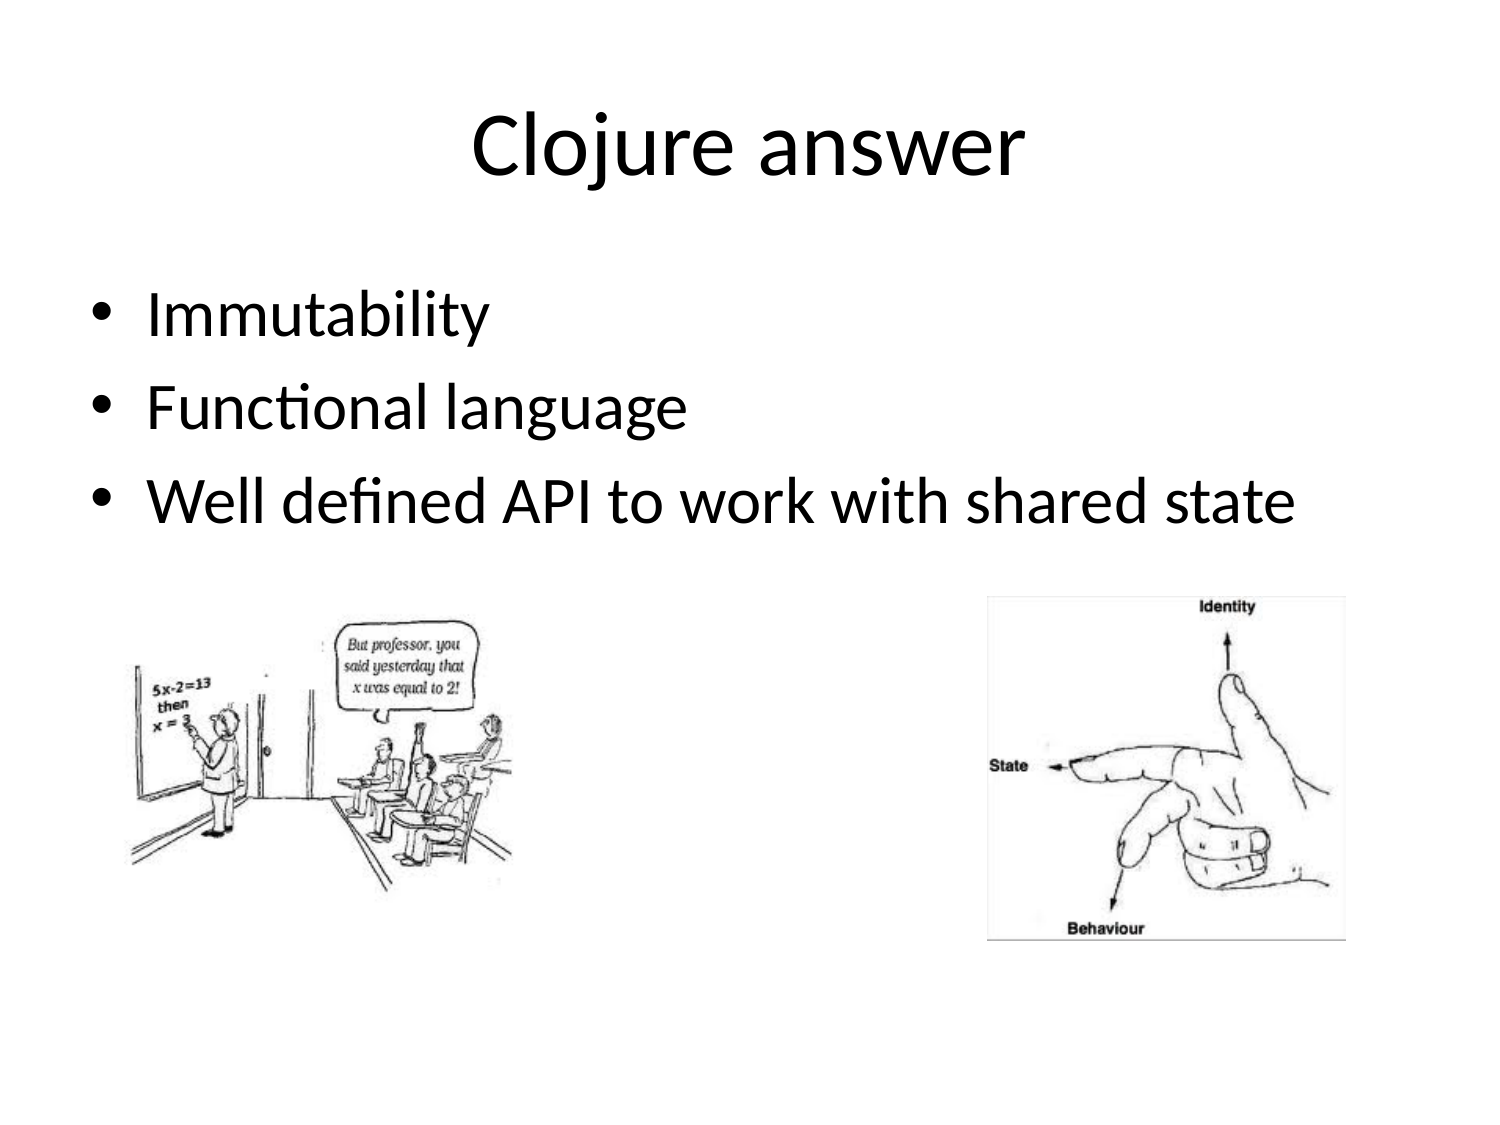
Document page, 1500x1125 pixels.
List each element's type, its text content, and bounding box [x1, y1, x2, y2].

picture [987, 596, 1346, 941]
title Clojure answer [75, 45, 1425, 233]
picture [112, 602, 518, 907]
list Immutability Functional language Well defined API to work with shared state [75, 262, 1425, 1005]
